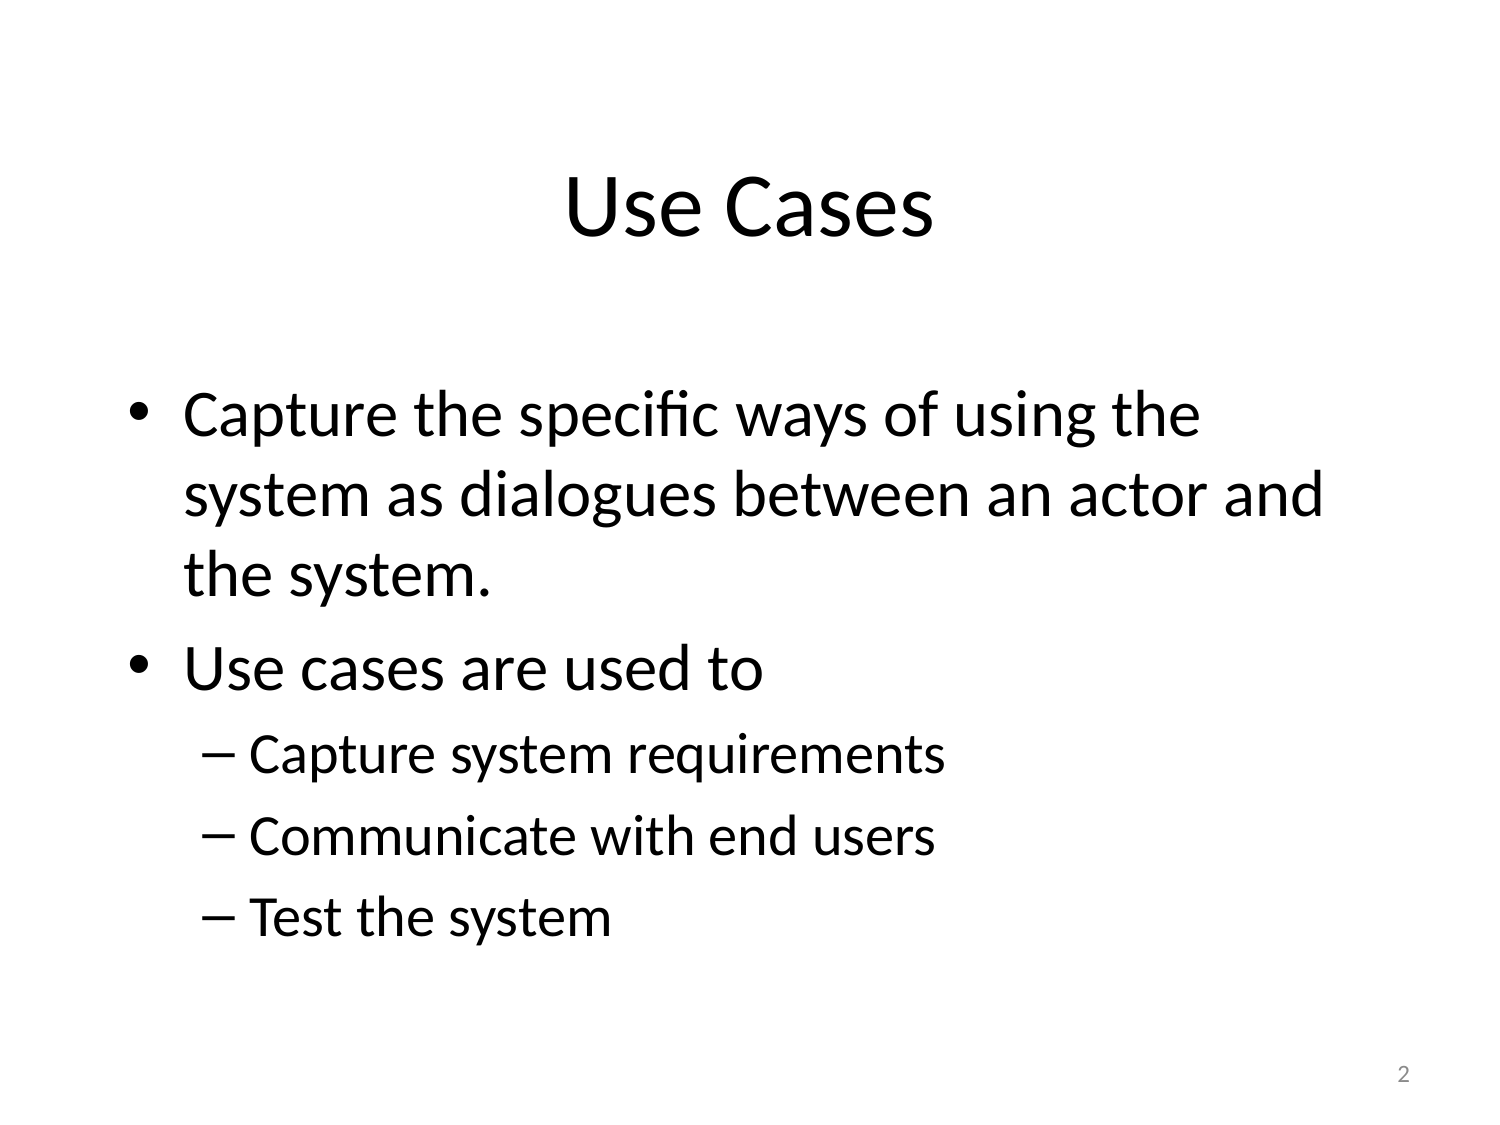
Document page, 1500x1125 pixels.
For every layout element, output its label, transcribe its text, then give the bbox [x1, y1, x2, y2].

text_box <number> [1074, 1042, 1425, 1103]
text_box Use Cases [112, 137, 1388, 263]
text_box Capture the specific ways of using the system as dialogues between an actor and the system. Use cases are used to Capture system requirements Communicate with end users Test the system [112, 362, 1388, 1025]
